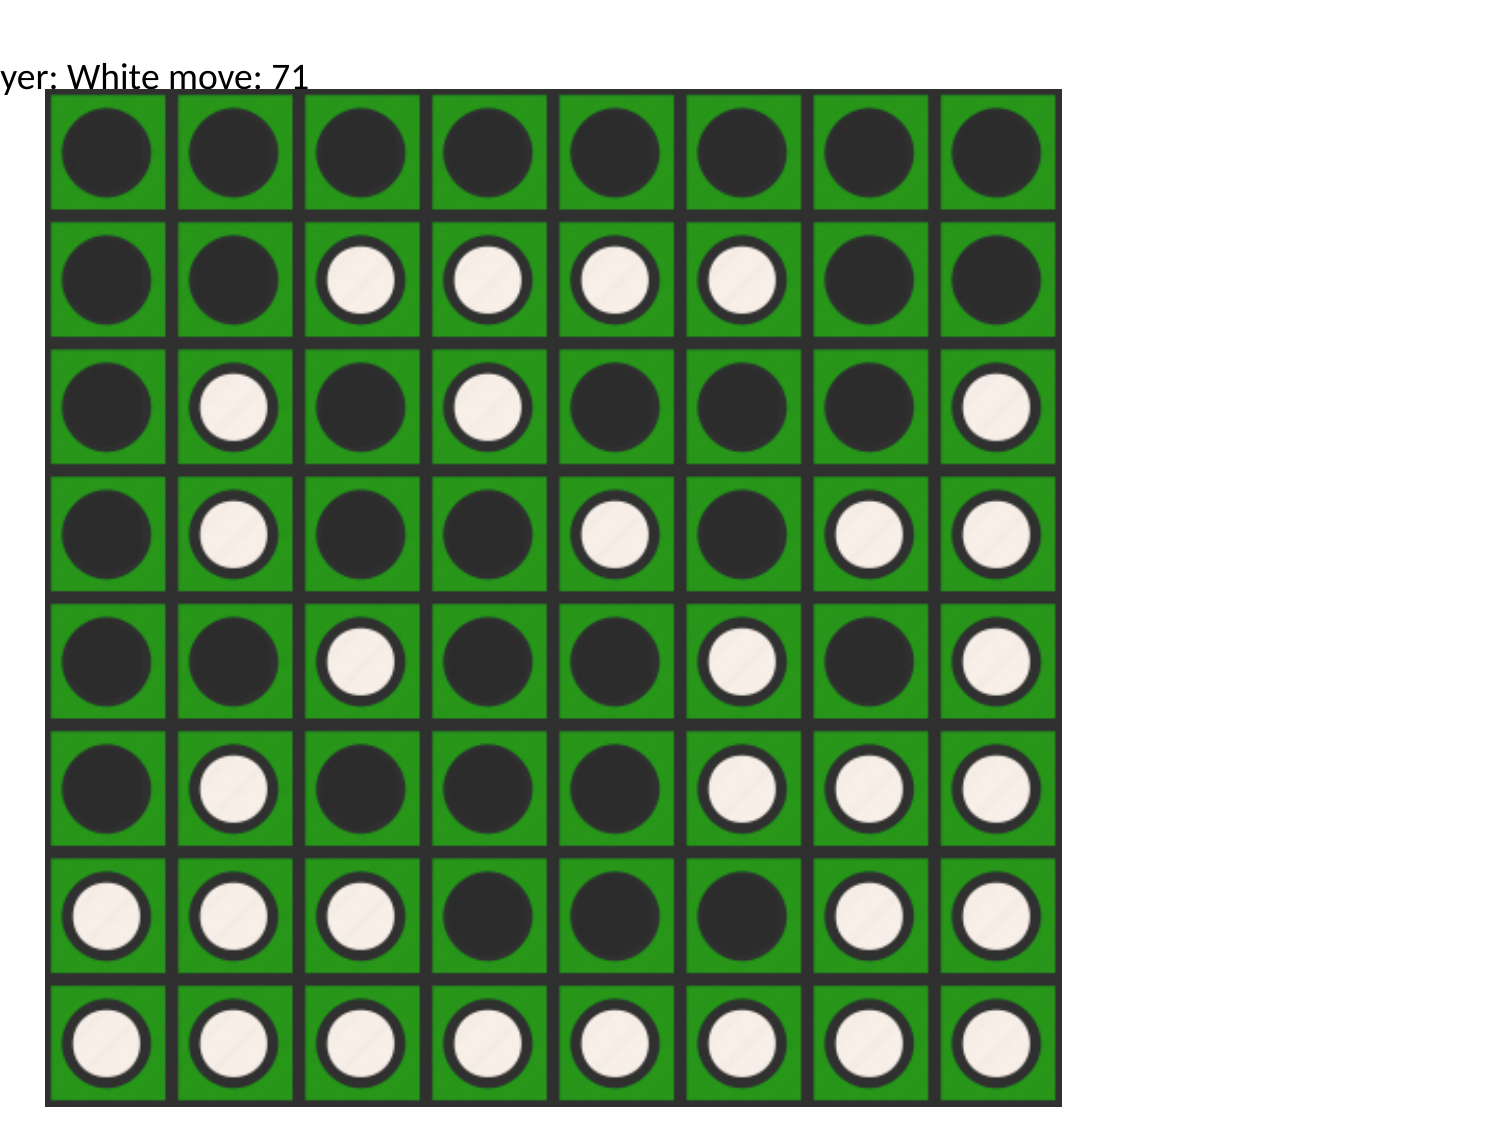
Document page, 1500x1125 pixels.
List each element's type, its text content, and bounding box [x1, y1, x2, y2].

picture [44, 89, 1062, 1107]
text_box turn: 60 player: White move: 71 [0, 44, 325, 105]
